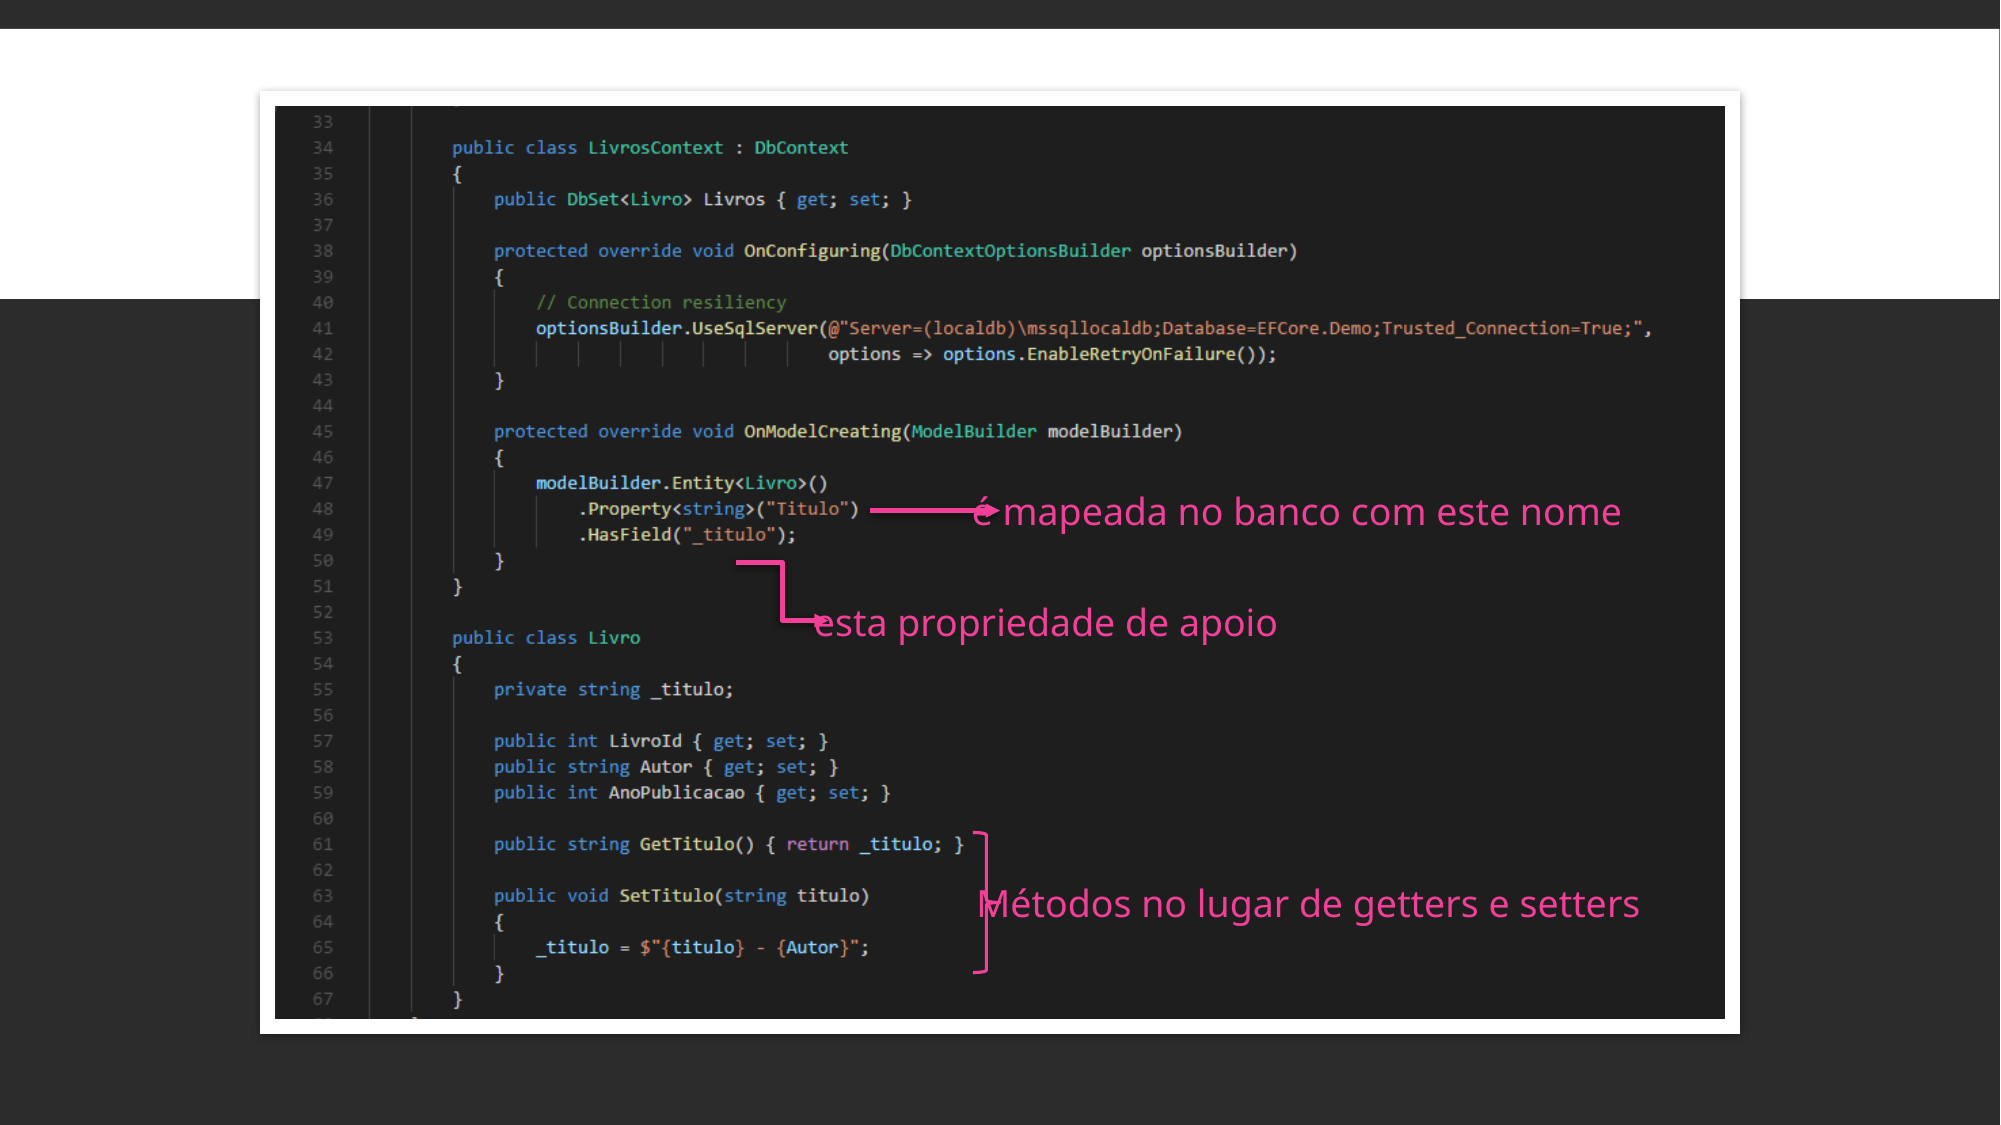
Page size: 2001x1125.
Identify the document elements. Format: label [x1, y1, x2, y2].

text_box [735, 562, 829, 621]
list [274, 105, 1726, 1020]
